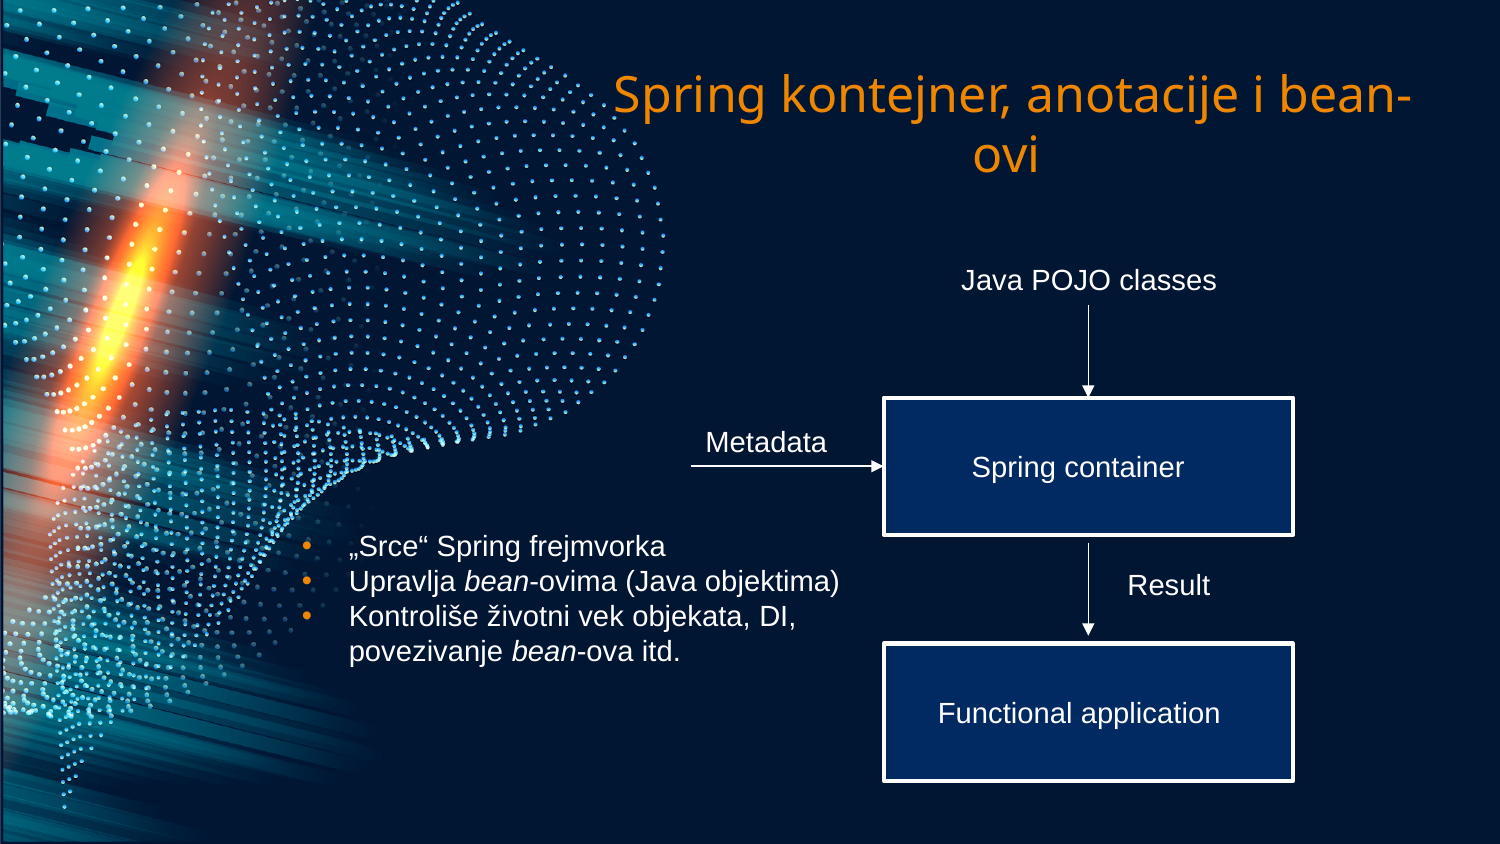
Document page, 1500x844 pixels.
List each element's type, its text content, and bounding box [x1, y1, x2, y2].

text_box „Srce“ Spring frejmvorka Upravlja bean-ovima (Java objektima) Kontroliše životni vek objekata, DI, povezivanje bean-ova itd. [287, 520, 860, 710]
text_box [882, 641, 1295, 783]
text_box Spring kontejner, anotacije i bean-ovi [598, 47, 1428, 152]
text_box [882, 396, 1295, 537]
text_box Metadata [690, 415, 896, 466]
picture [0, 0, 1500, 844]
text_box Java POJO classes [946, 254, 1273, 304]
text_box Functional application [923, 686, 1282, 737]
text_box Spring container [956, 440, 1211, 491]
text_box Result [1112, 559, 1293, 609]
